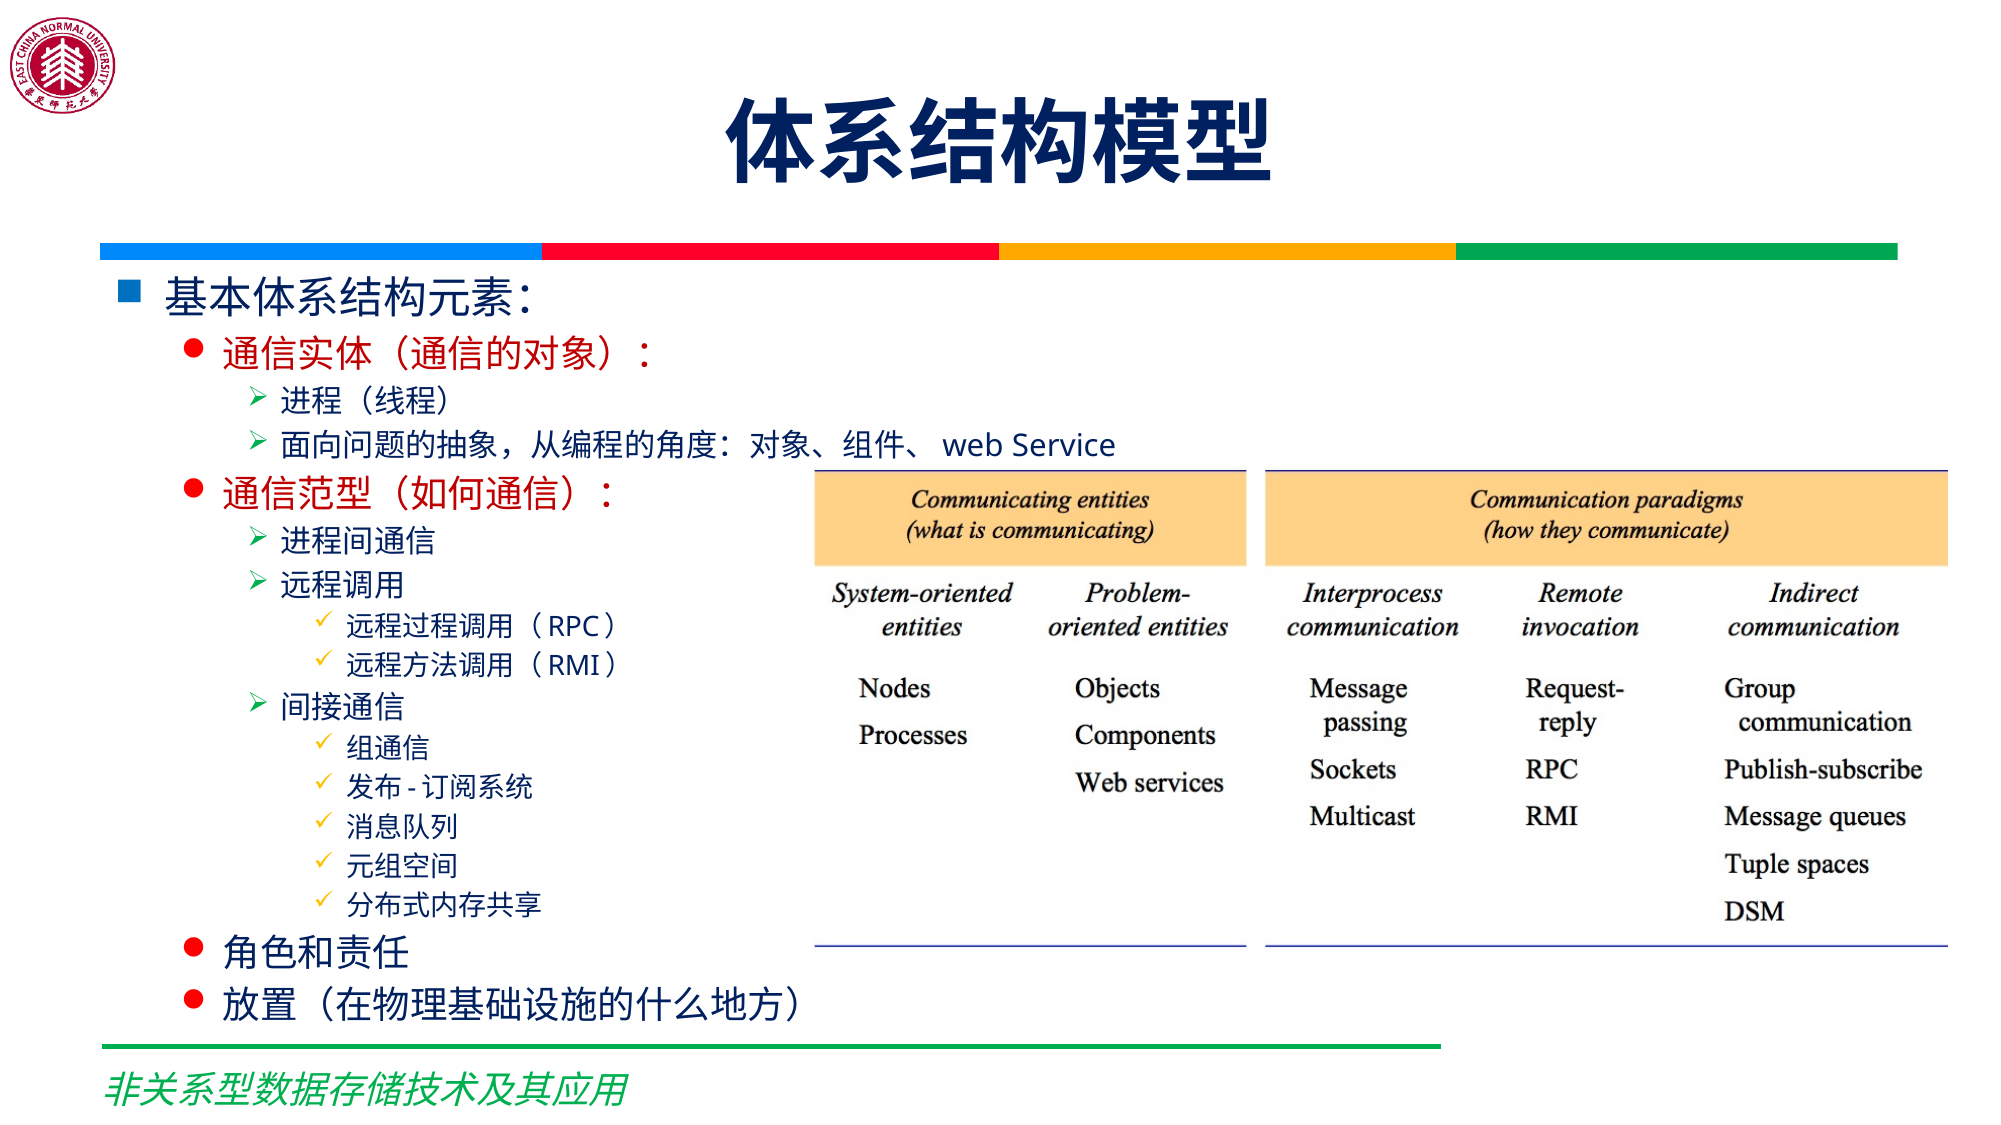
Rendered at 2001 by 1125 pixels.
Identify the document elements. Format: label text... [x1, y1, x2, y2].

list 基本体系结构元素： 通信实体（通信的对象）： 进程（线程） 面向问题的抽象，从编程的角度：对象、组件、web Service 通信范型（如何通信）： 进程间通信 远程调用 远程过程调用（RPC） 远程方法调用（RMI） 间接通信 组通信 发布-订阅系统 消息队列 元组空间 分布式内存共享 角色和责任 放置（在物理基础设施的什么地方） [99, 262, 1900, 1035]
picture [86, 243, 1898, 260]
picture [8, 16, 116, 114]
picture [810, 467, 1948, 953]
title 体系结构模型 [99, 45, 1900, 233]
